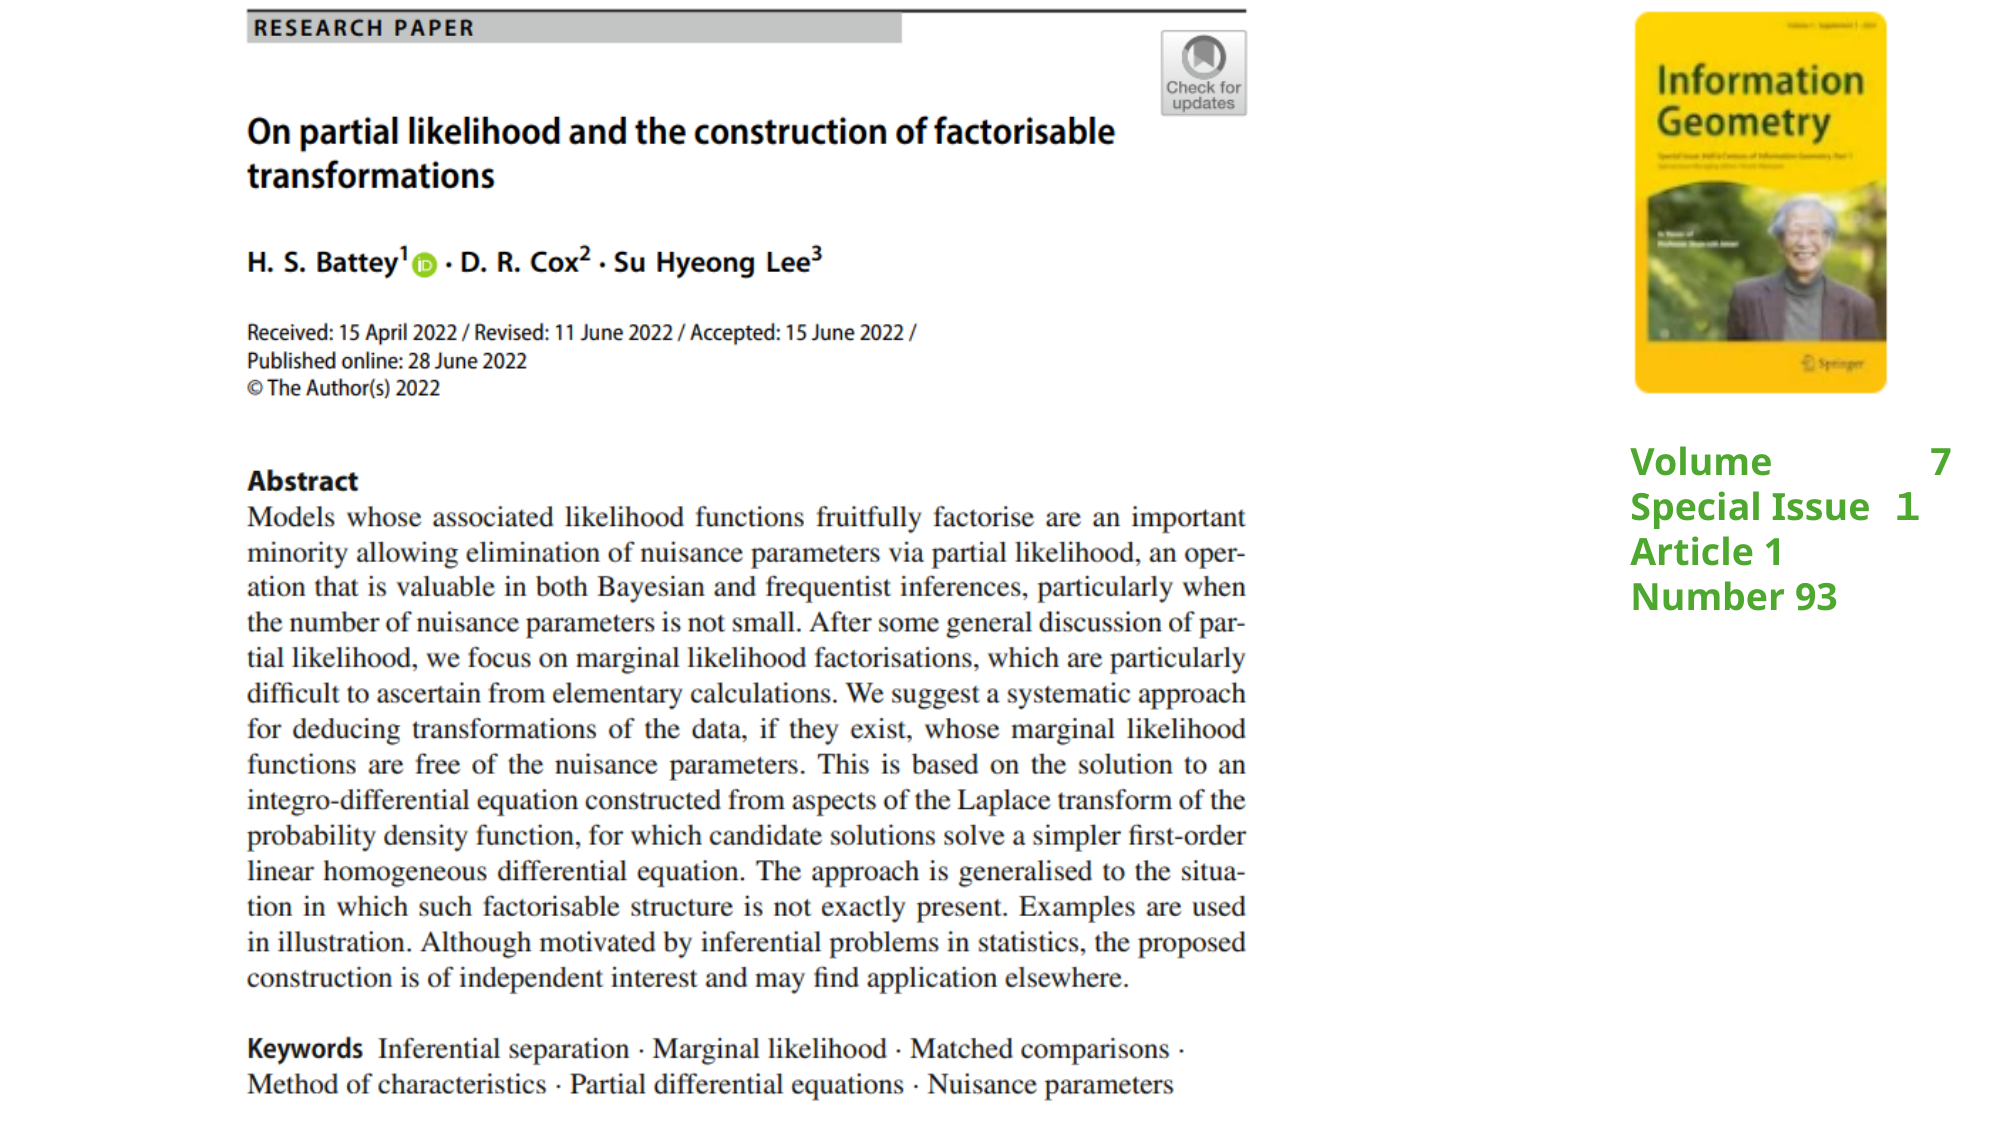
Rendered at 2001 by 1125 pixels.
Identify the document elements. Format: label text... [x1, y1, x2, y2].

picture [1629, 0, 1894, 414]
picture [224, 0, 1279, 1125]
text_box Volume 7 Special Issue １ Article 1 Number 93 [1615, 430, 1967, 626]
